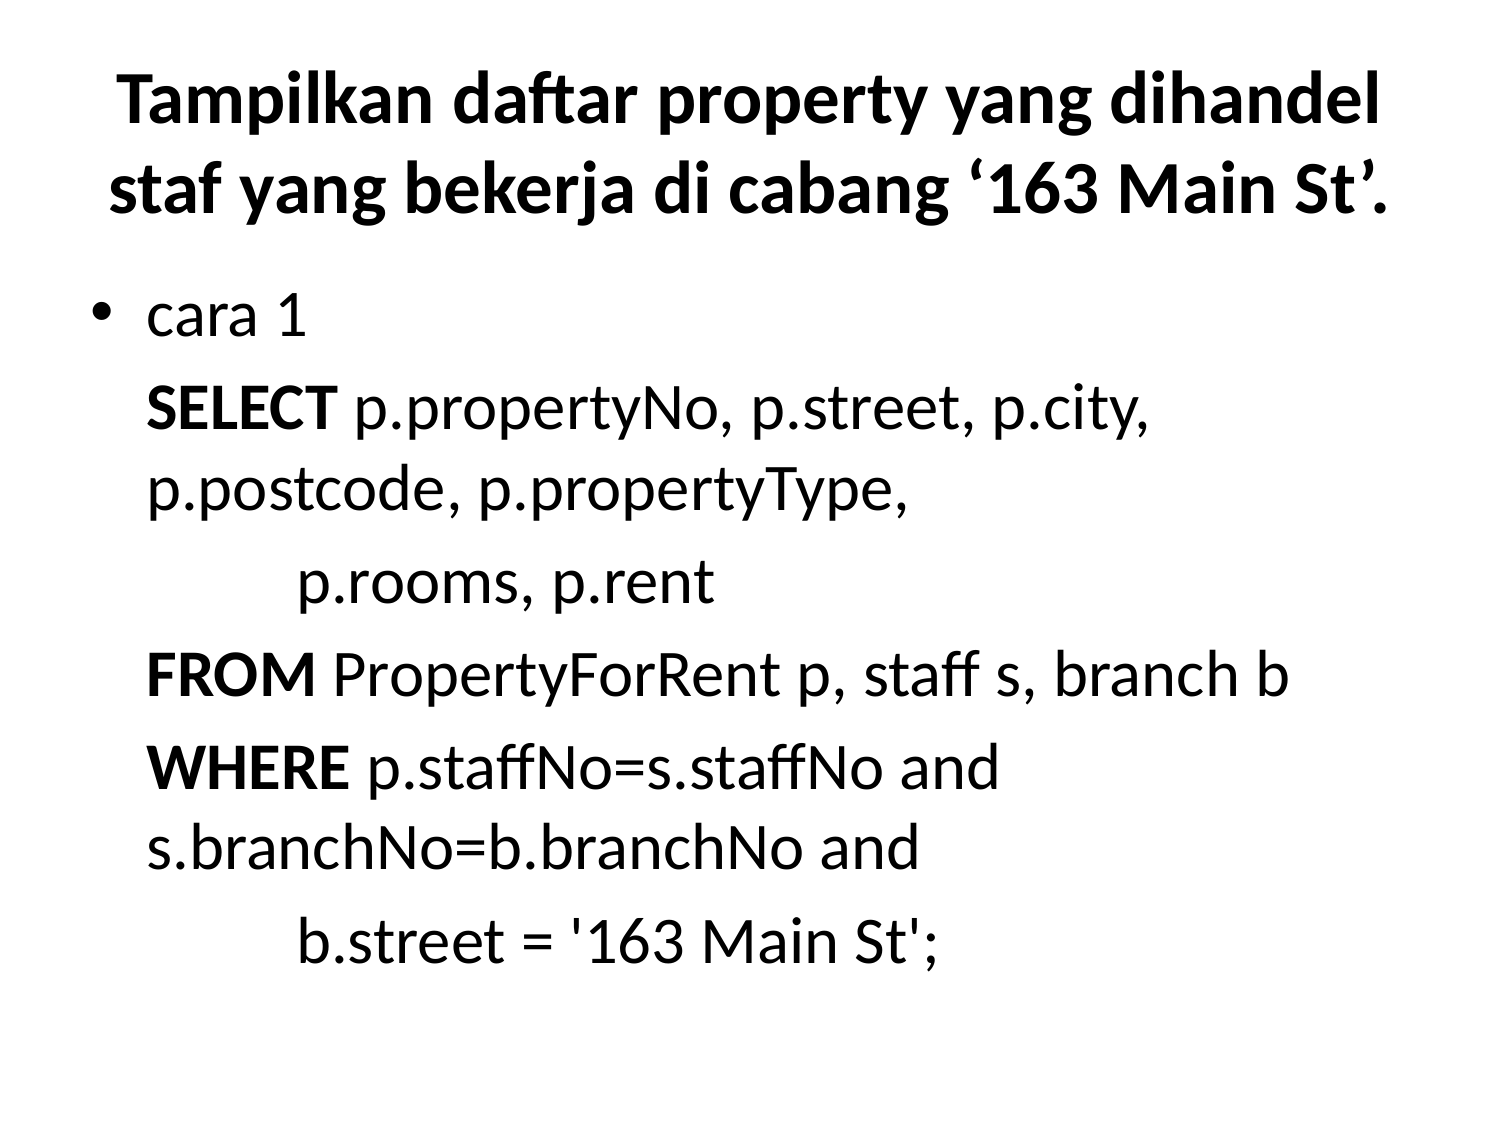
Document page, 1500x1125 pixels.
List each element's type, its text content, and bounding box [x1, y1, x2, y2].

list cara 1 SELECT p.propertyNo, p.street, p.city, p.postcode, p.propertyType, p.rooms, p.rent FROM PropertyForRent p, staff s, branch b WHERE p.staffNo=s.staffNo and s.branchNo=b.branchNo and b.street = '163 Main St'; [75, 262, 1425, 1005]
title Tampilkan daftar property yang dihandel staf yang bekerja di cabang ‘163 Main St’. [75, 45, 1425, 233]
